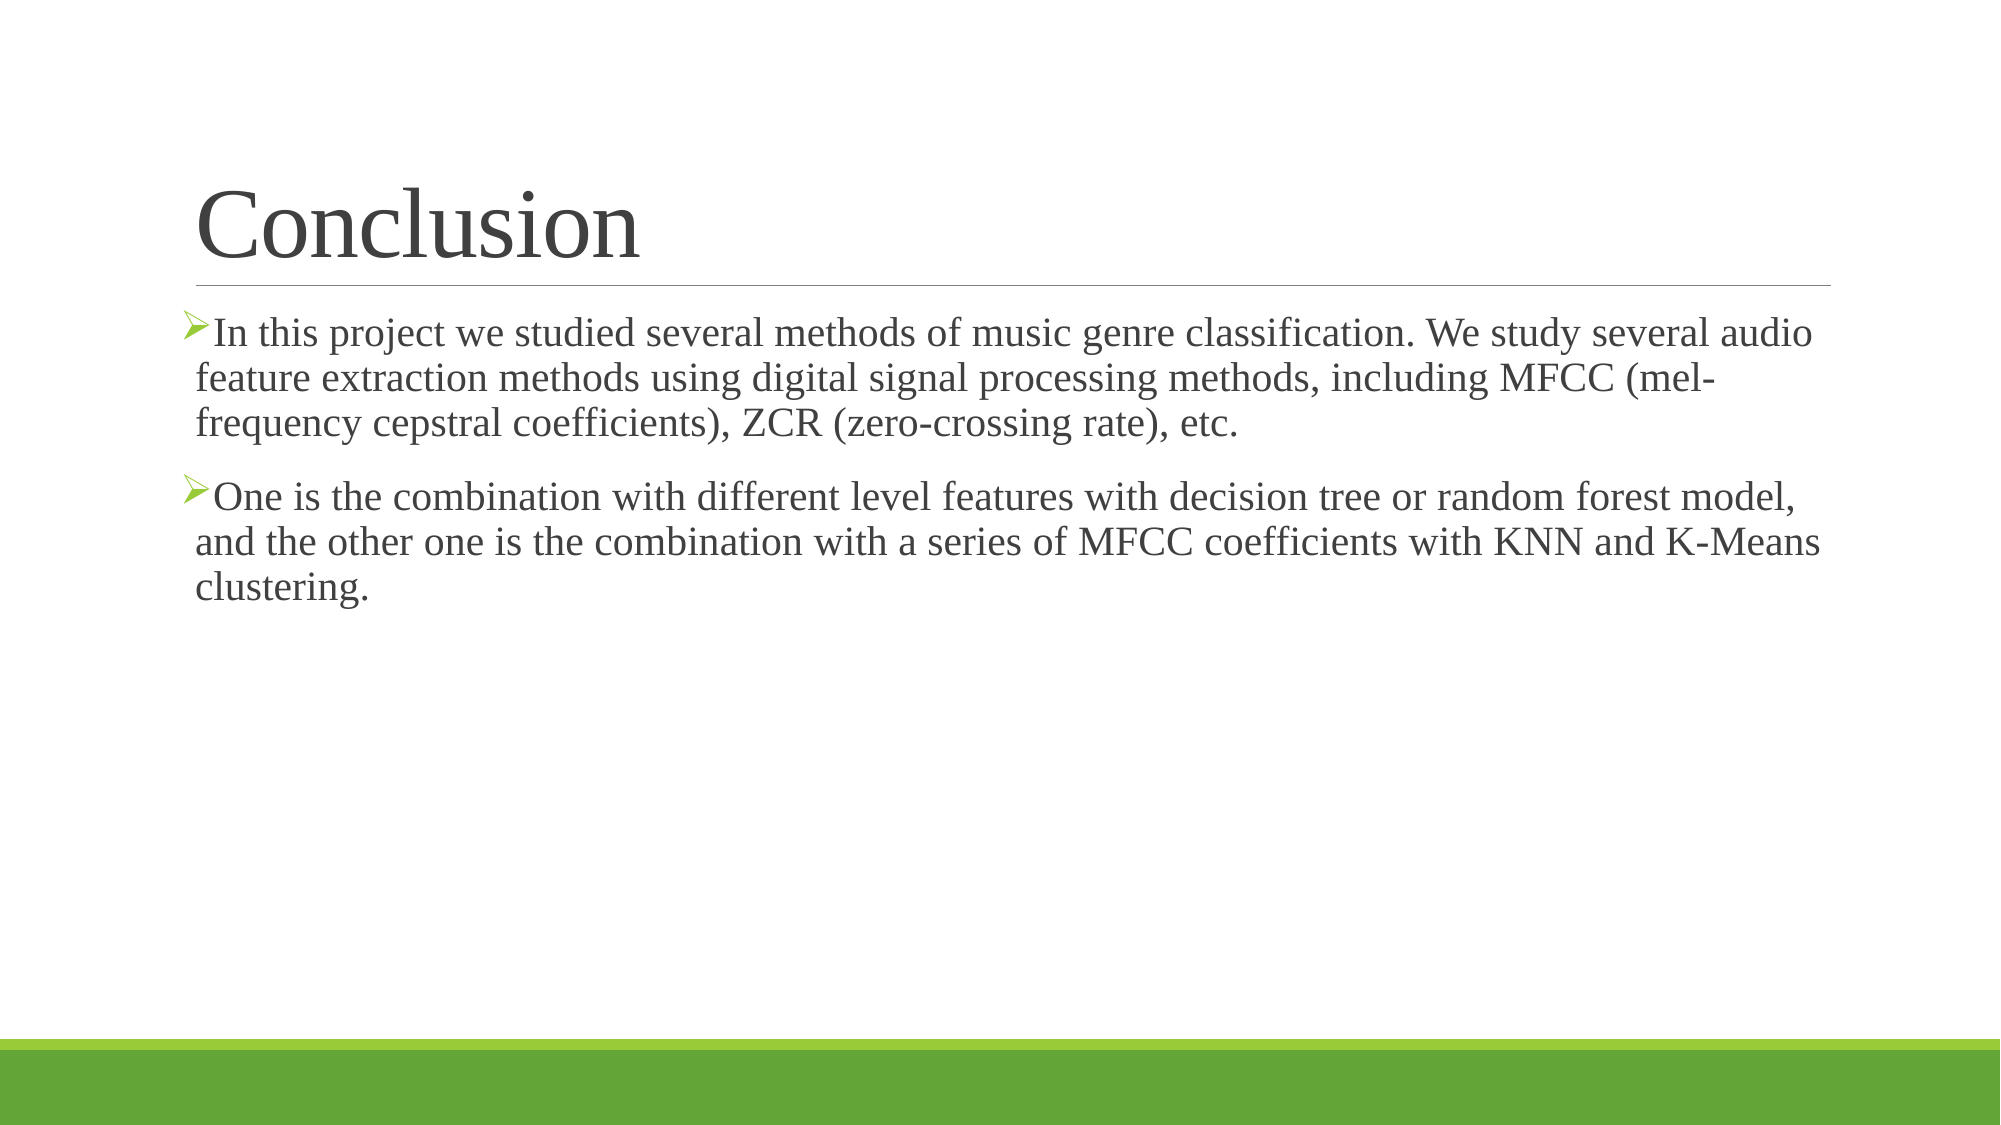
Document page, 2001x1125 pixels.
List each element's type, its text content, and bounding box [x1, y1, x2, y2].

list In this project we studied several methods of music genre classification. We study several audio feature extraction methods using digital signal processing methods, including MFCC (mel-frequency cepstral coefficients), ZCR (zero-crossing rate), etc. One is the combination with different level features with decision tree or random forest model, and the other one is the combination with a series of MFCC coefficients with KNN and K-Means clustering. [180, 302, 1830, 963]
title Conclusion [180, 47, 1830, 285]
